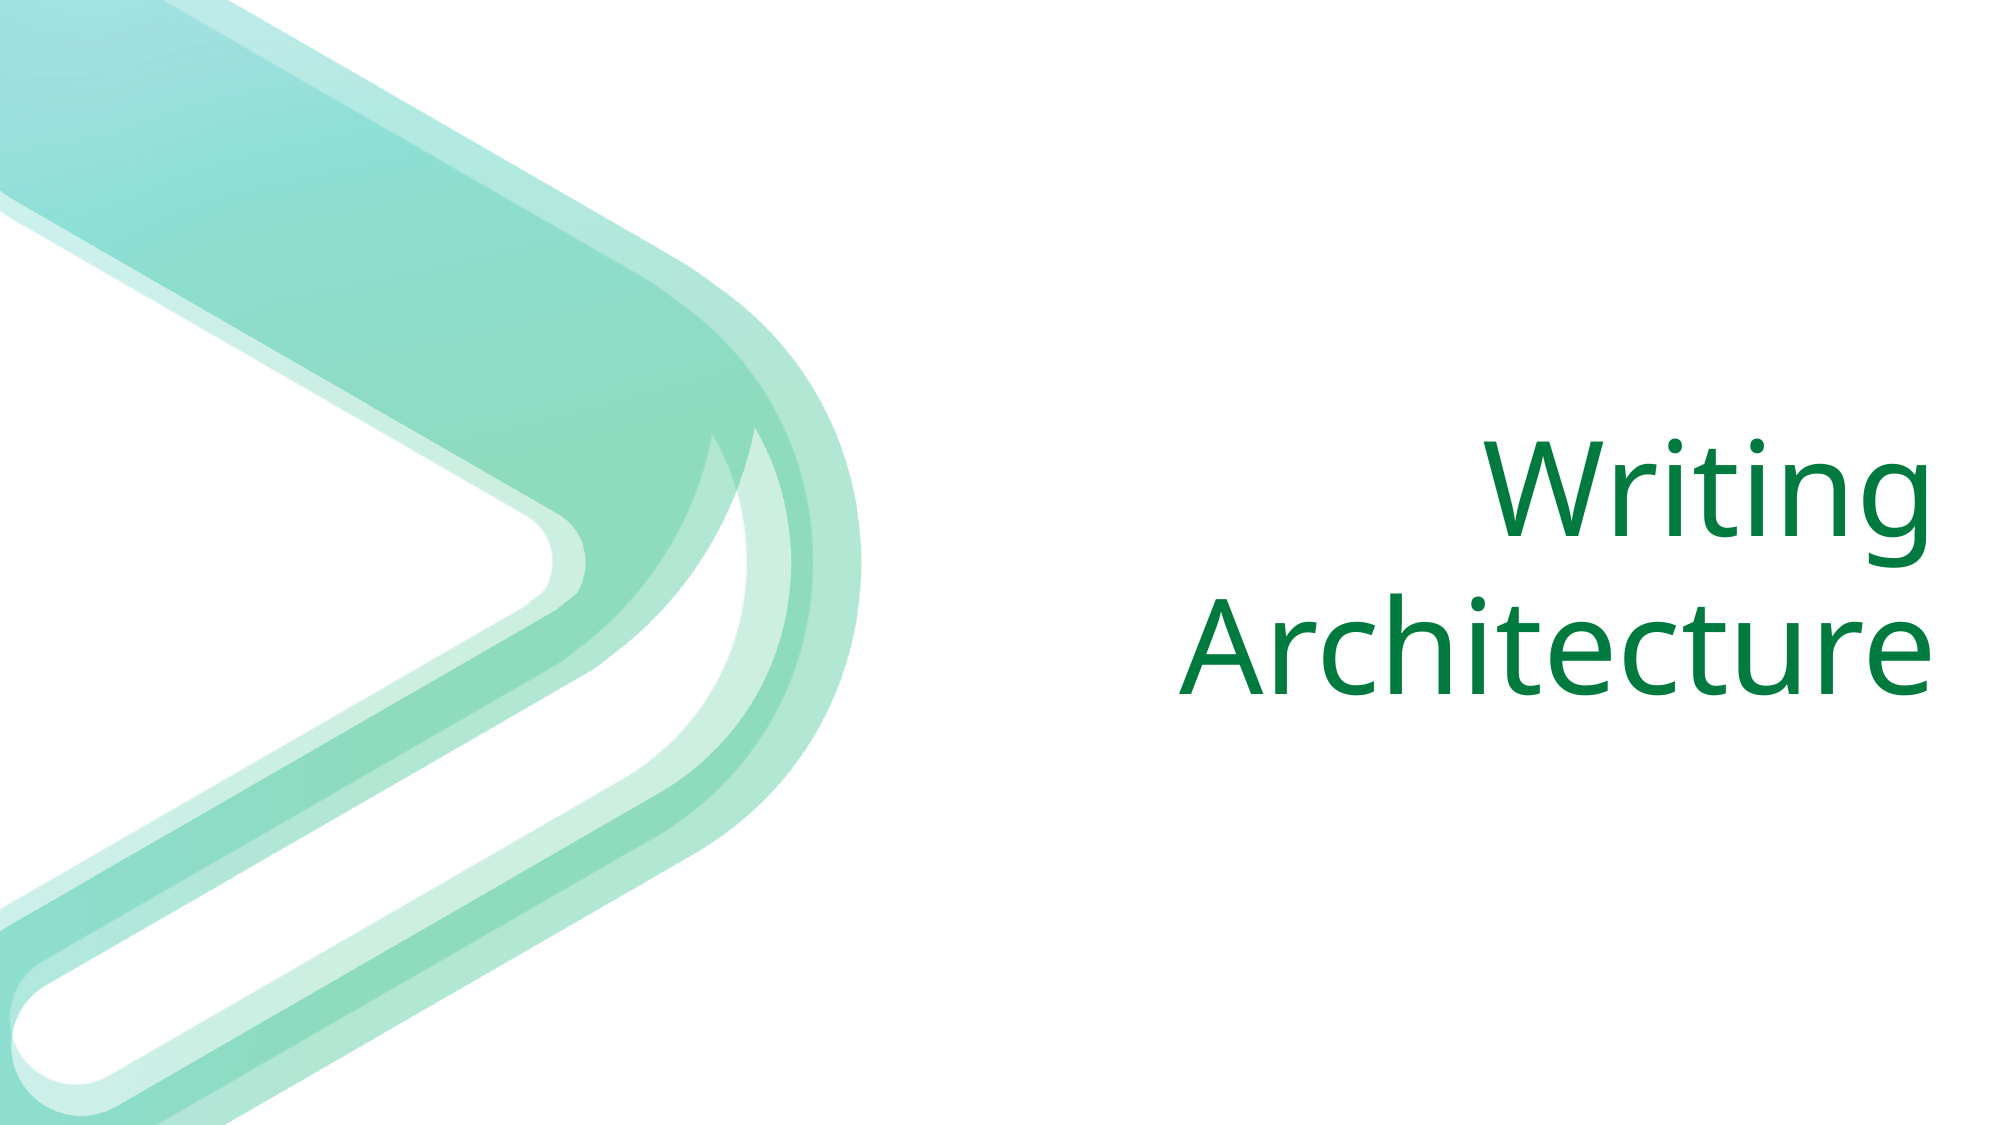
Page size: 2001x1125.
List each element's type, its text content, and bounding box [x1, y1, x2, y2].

picture [0, 0, 863, 1125]
title Writing Architecture [822, 62, 1938, 1063]
